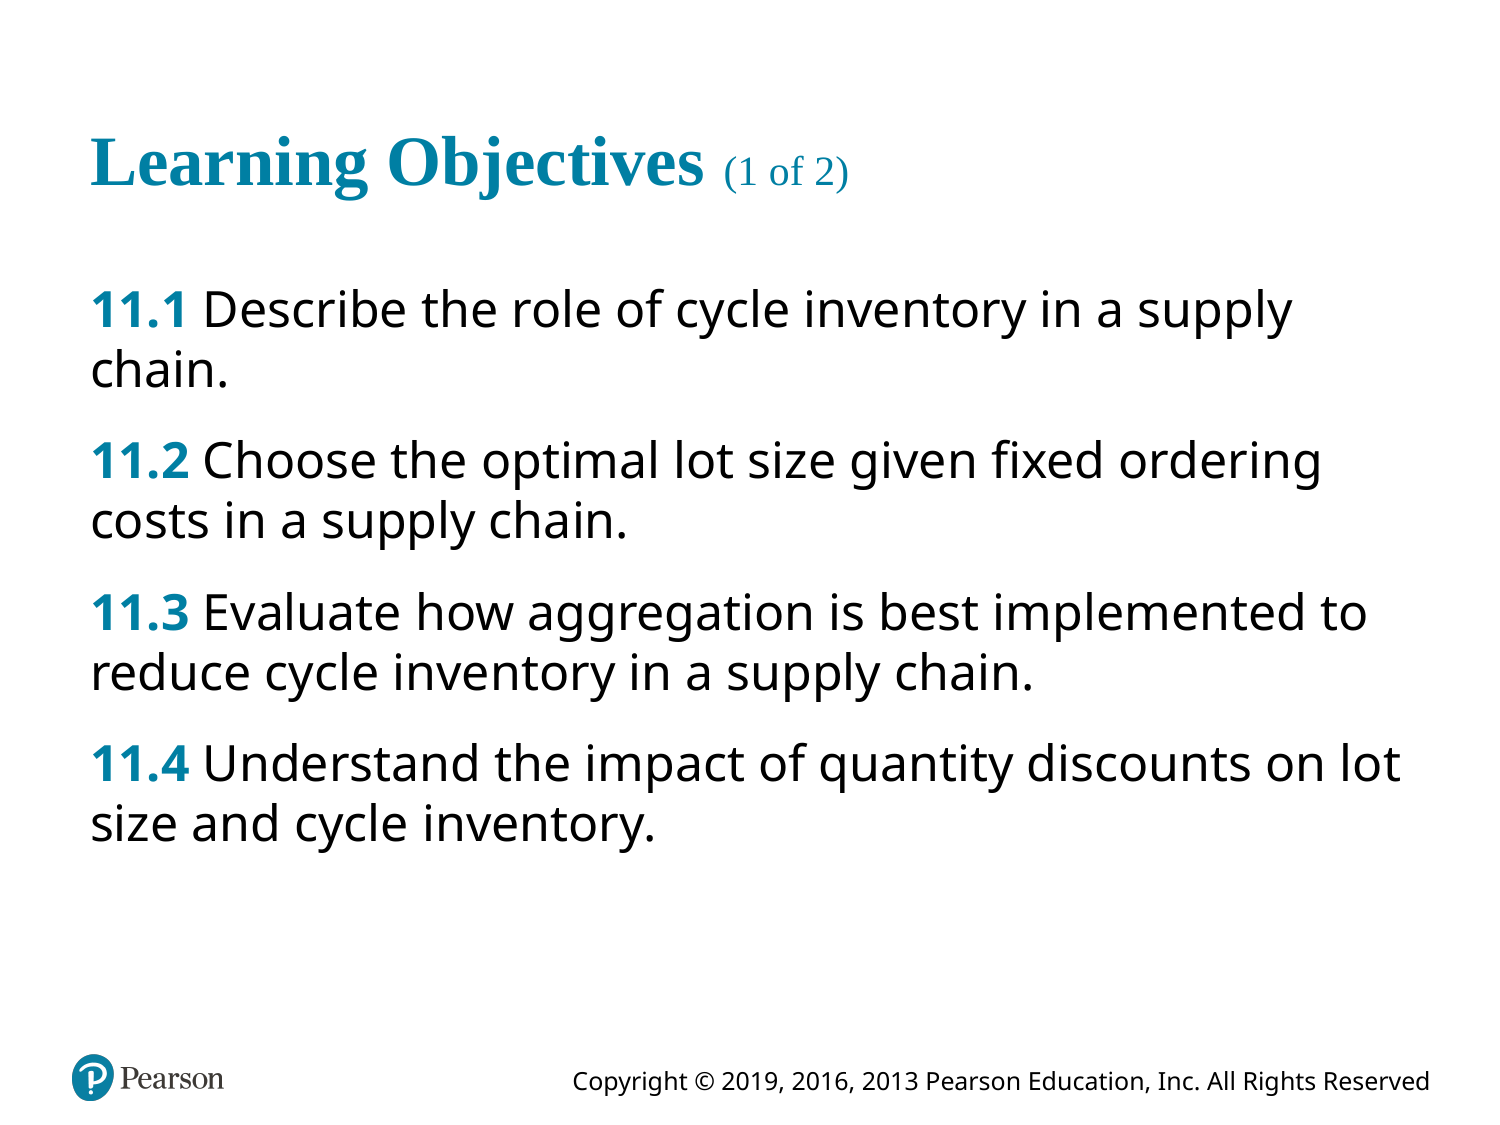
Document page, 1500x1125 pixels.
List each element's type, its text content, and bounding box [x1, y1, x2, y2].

picture [80, 1063, 106, 1088]
picture [72, 1087, 83, 1101]
list 11.1 Describe the role of cycle inventory in a supply chain. 11.2 Choose the optimal lot size given fixed ordering costs in a supply chain. 11.3 Evaluate how aggregation is best implemented to reduce cycle inventory in a supply chain. 11.4 Understand the impact of quantity discounts on lot size and cycle inventory. [75, 262, 1425, 931]
picture [98, 1054, 224, 1101]
title Learning Objectives (1 of 2) [75, 0, 1425, 216]
picture [72, 1054, 88, 1070]
